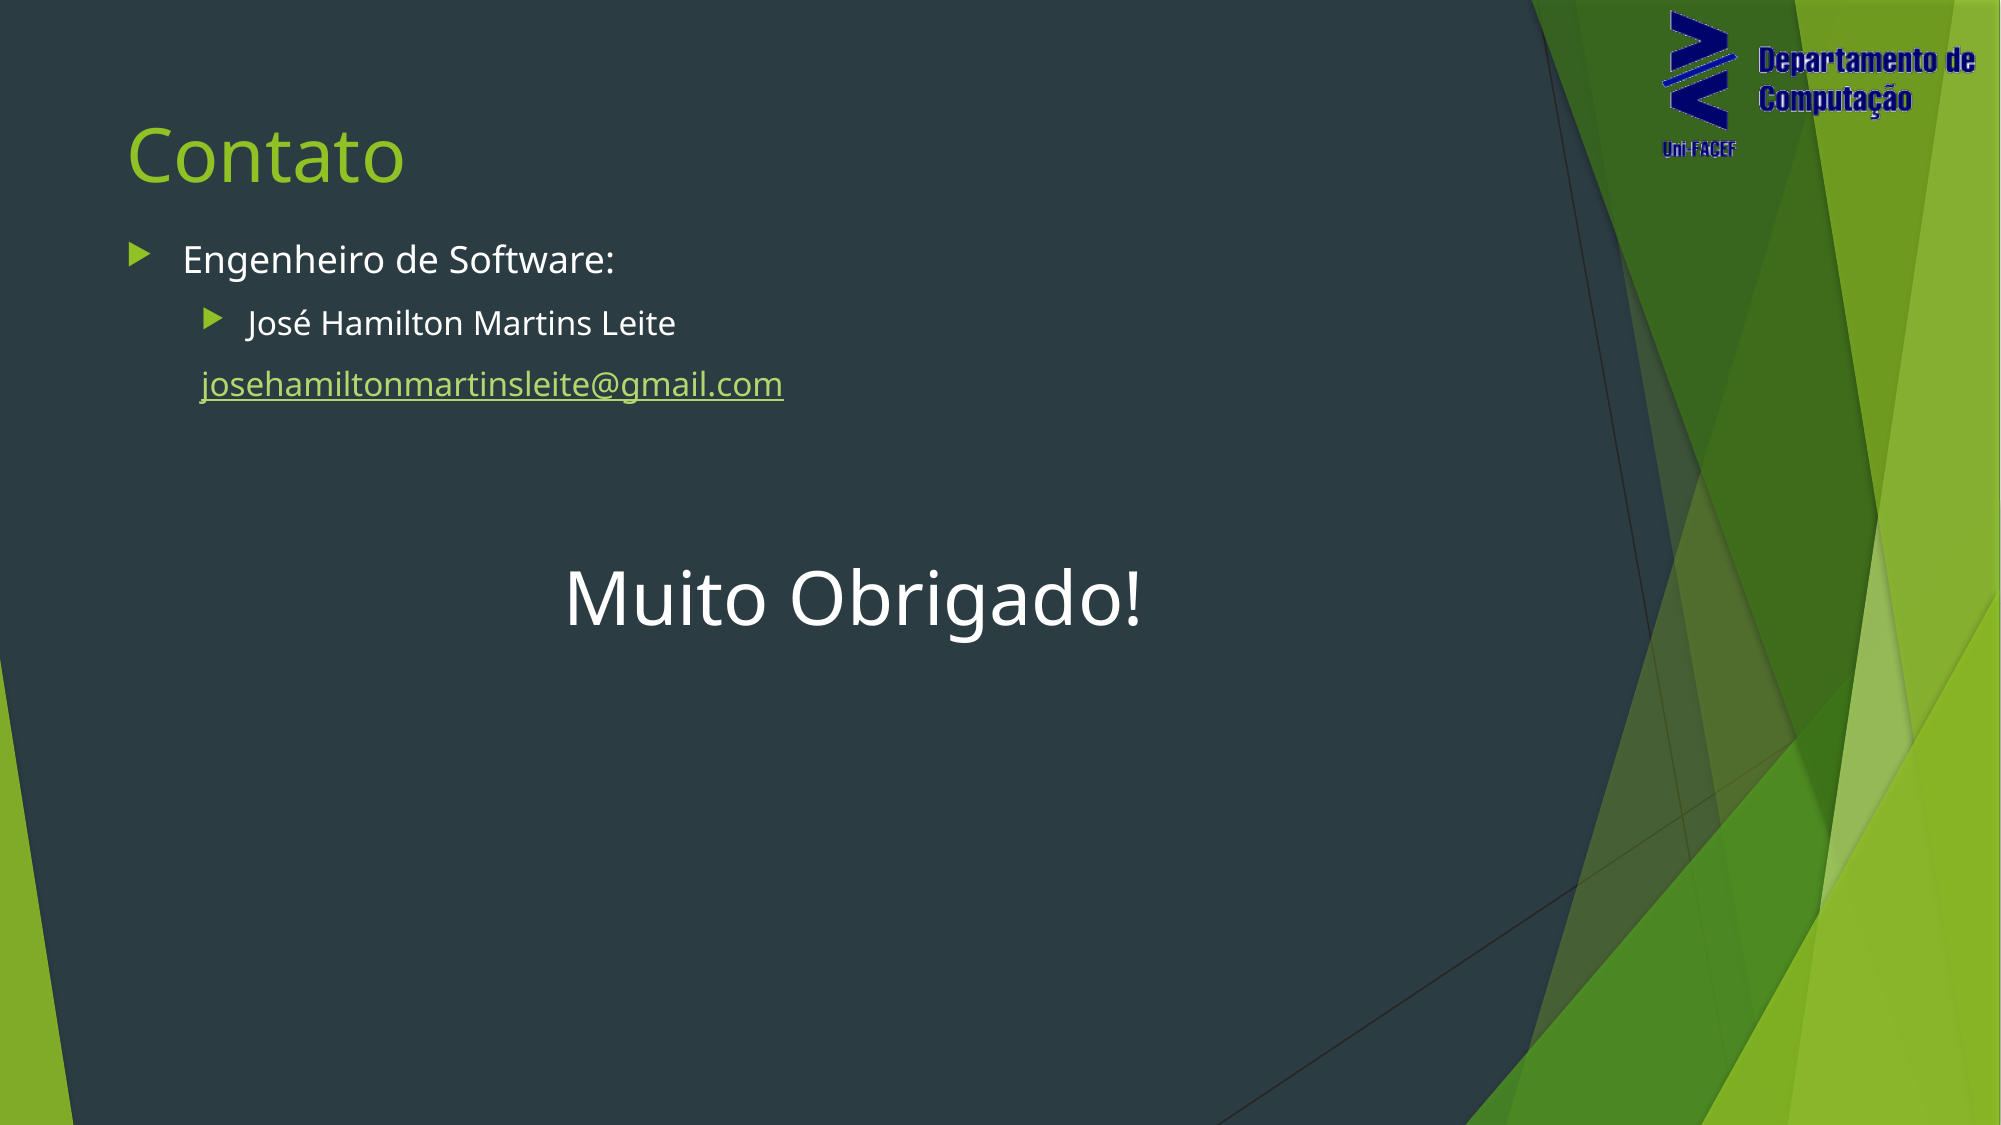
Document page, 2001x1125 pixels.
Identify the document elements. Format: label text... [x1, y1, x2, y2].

title Contato [111, 99, 1522, 228]
picture [1636, 0, 2000, 173]
list Engenheiro de Software: José Hamilton Martins Leite josehamiltonmartinsleite@gmail.com Muito Obrigado! [111, 228, 1522, 992]
